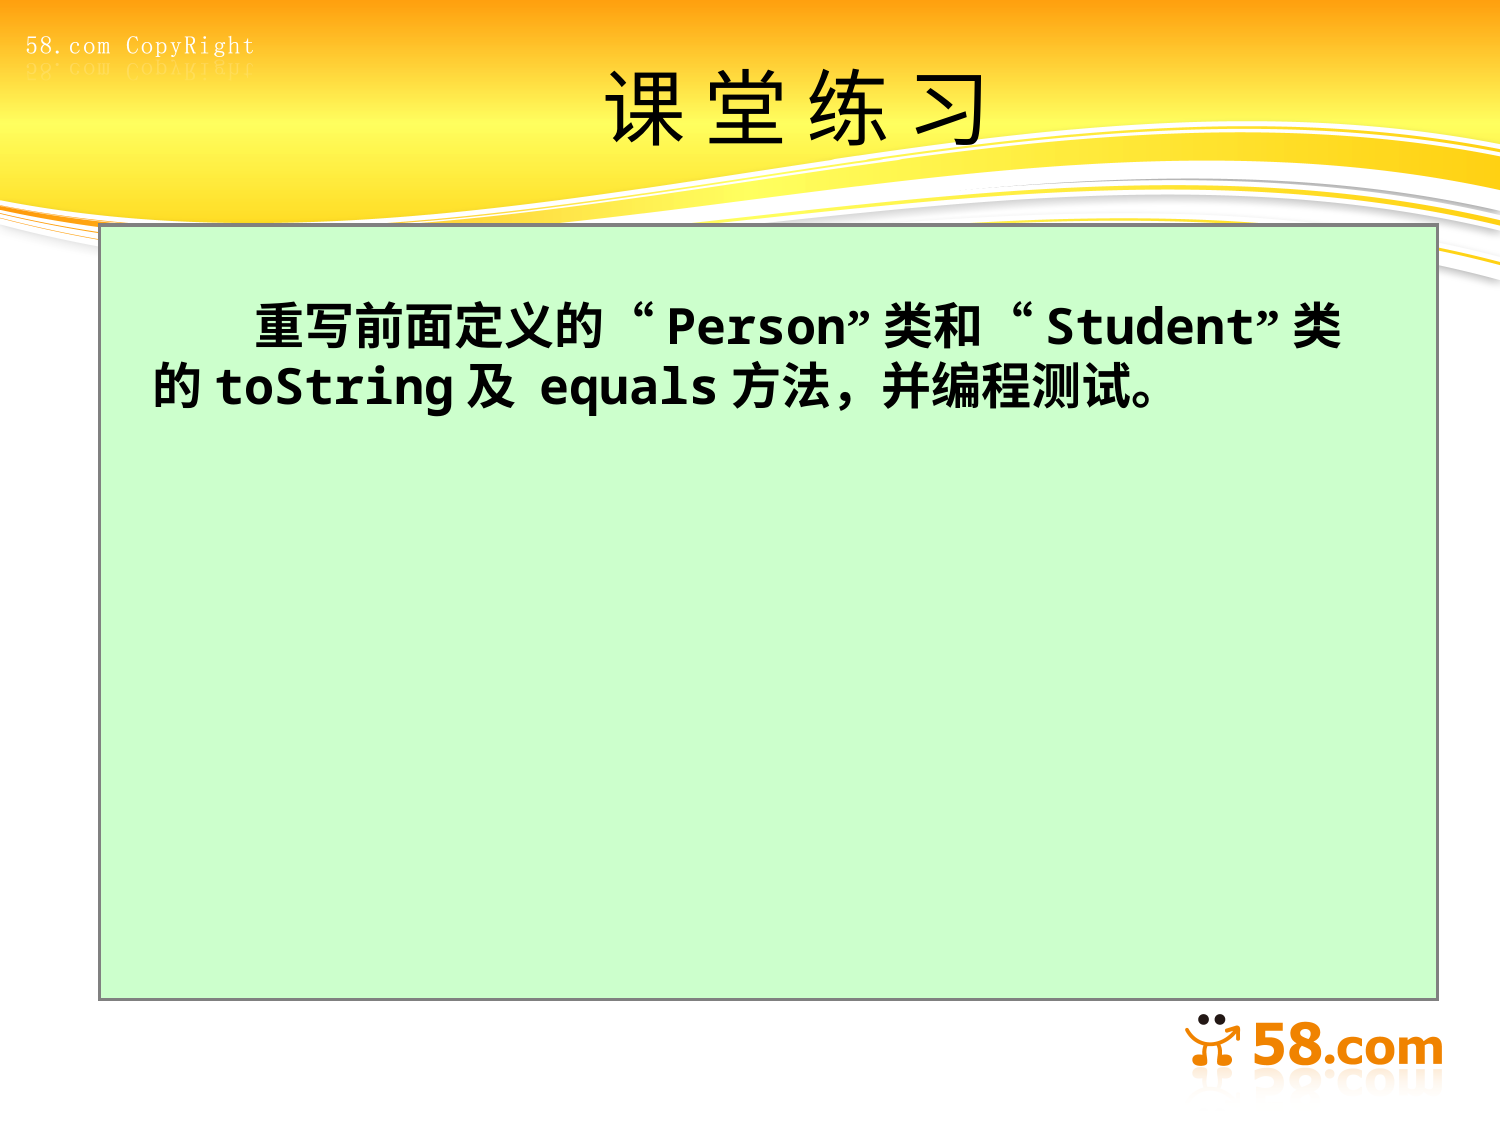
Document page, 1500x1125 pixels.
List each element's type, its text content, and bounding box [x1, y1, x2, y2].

text_box 重写前面定义的“Person”类和“Student”类的toString及 equals方法，并编程测试。 [137, 287, 1400, 423]
title 课 堂 练 习 [159, 12, 1435, 201]
picture [0, 0, 1500, 1125]
text_box [99, 224, 1438, 1000]
